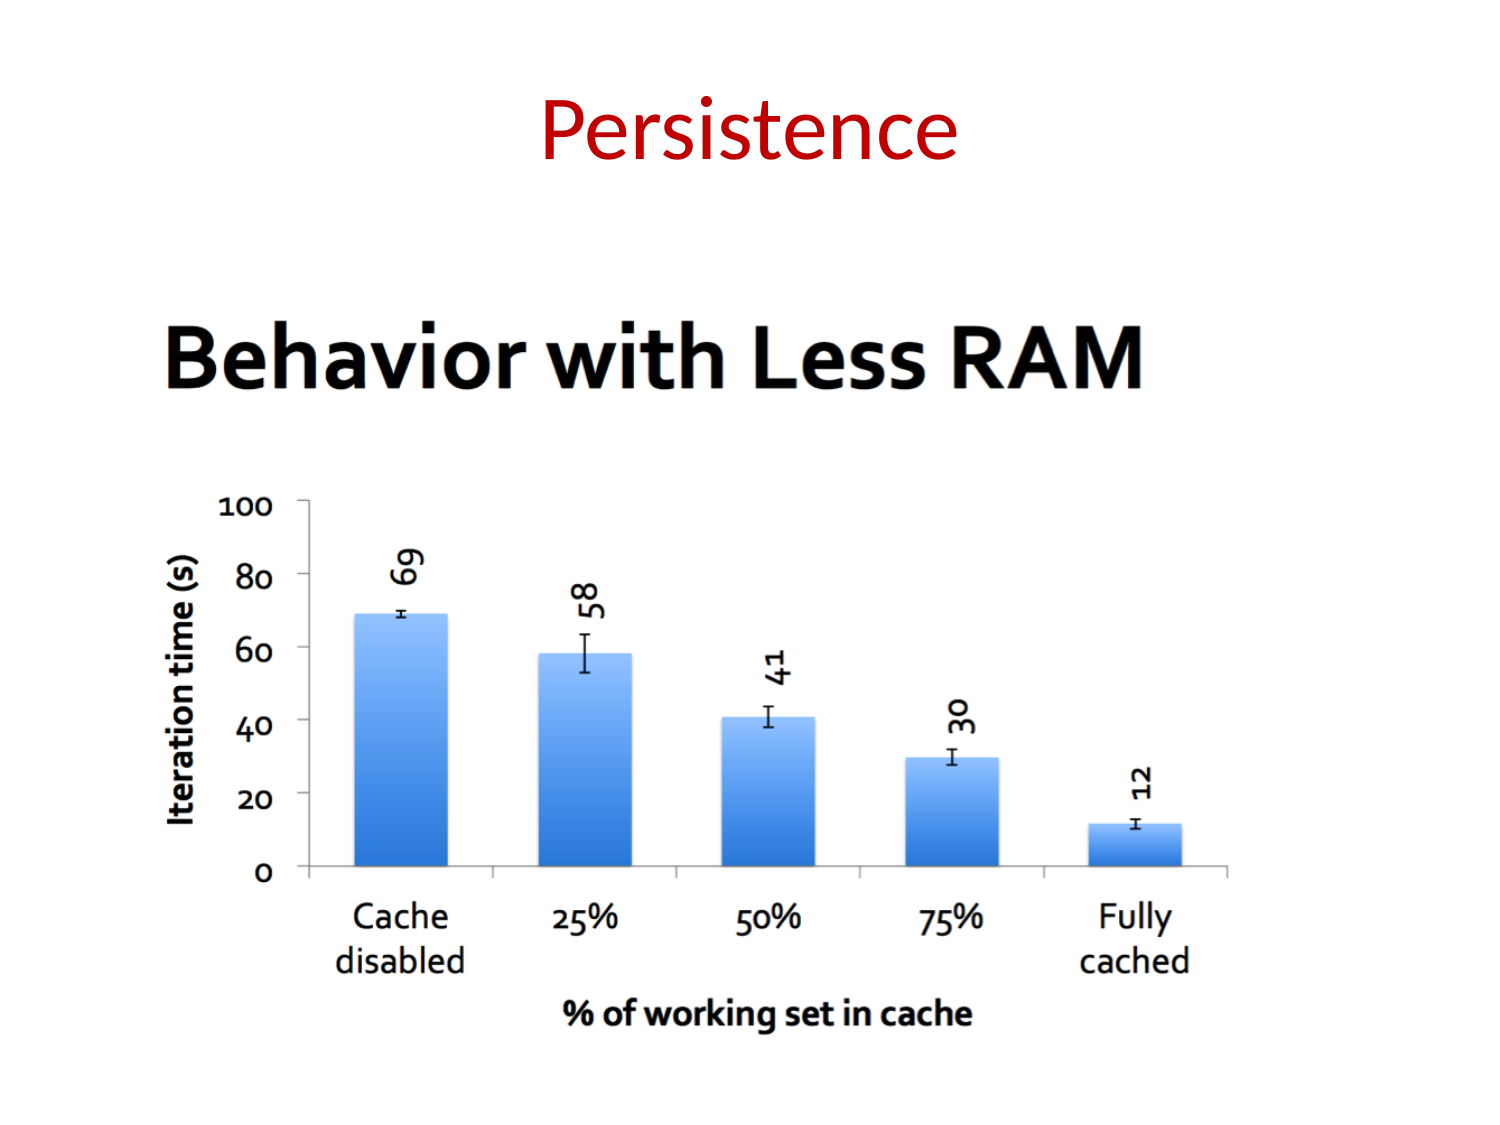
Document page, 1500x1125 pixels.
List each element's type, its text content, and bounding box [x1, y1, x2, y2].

title Persistence [75, 45, 1425, 200]
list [111, 266, 1267, 1067]
